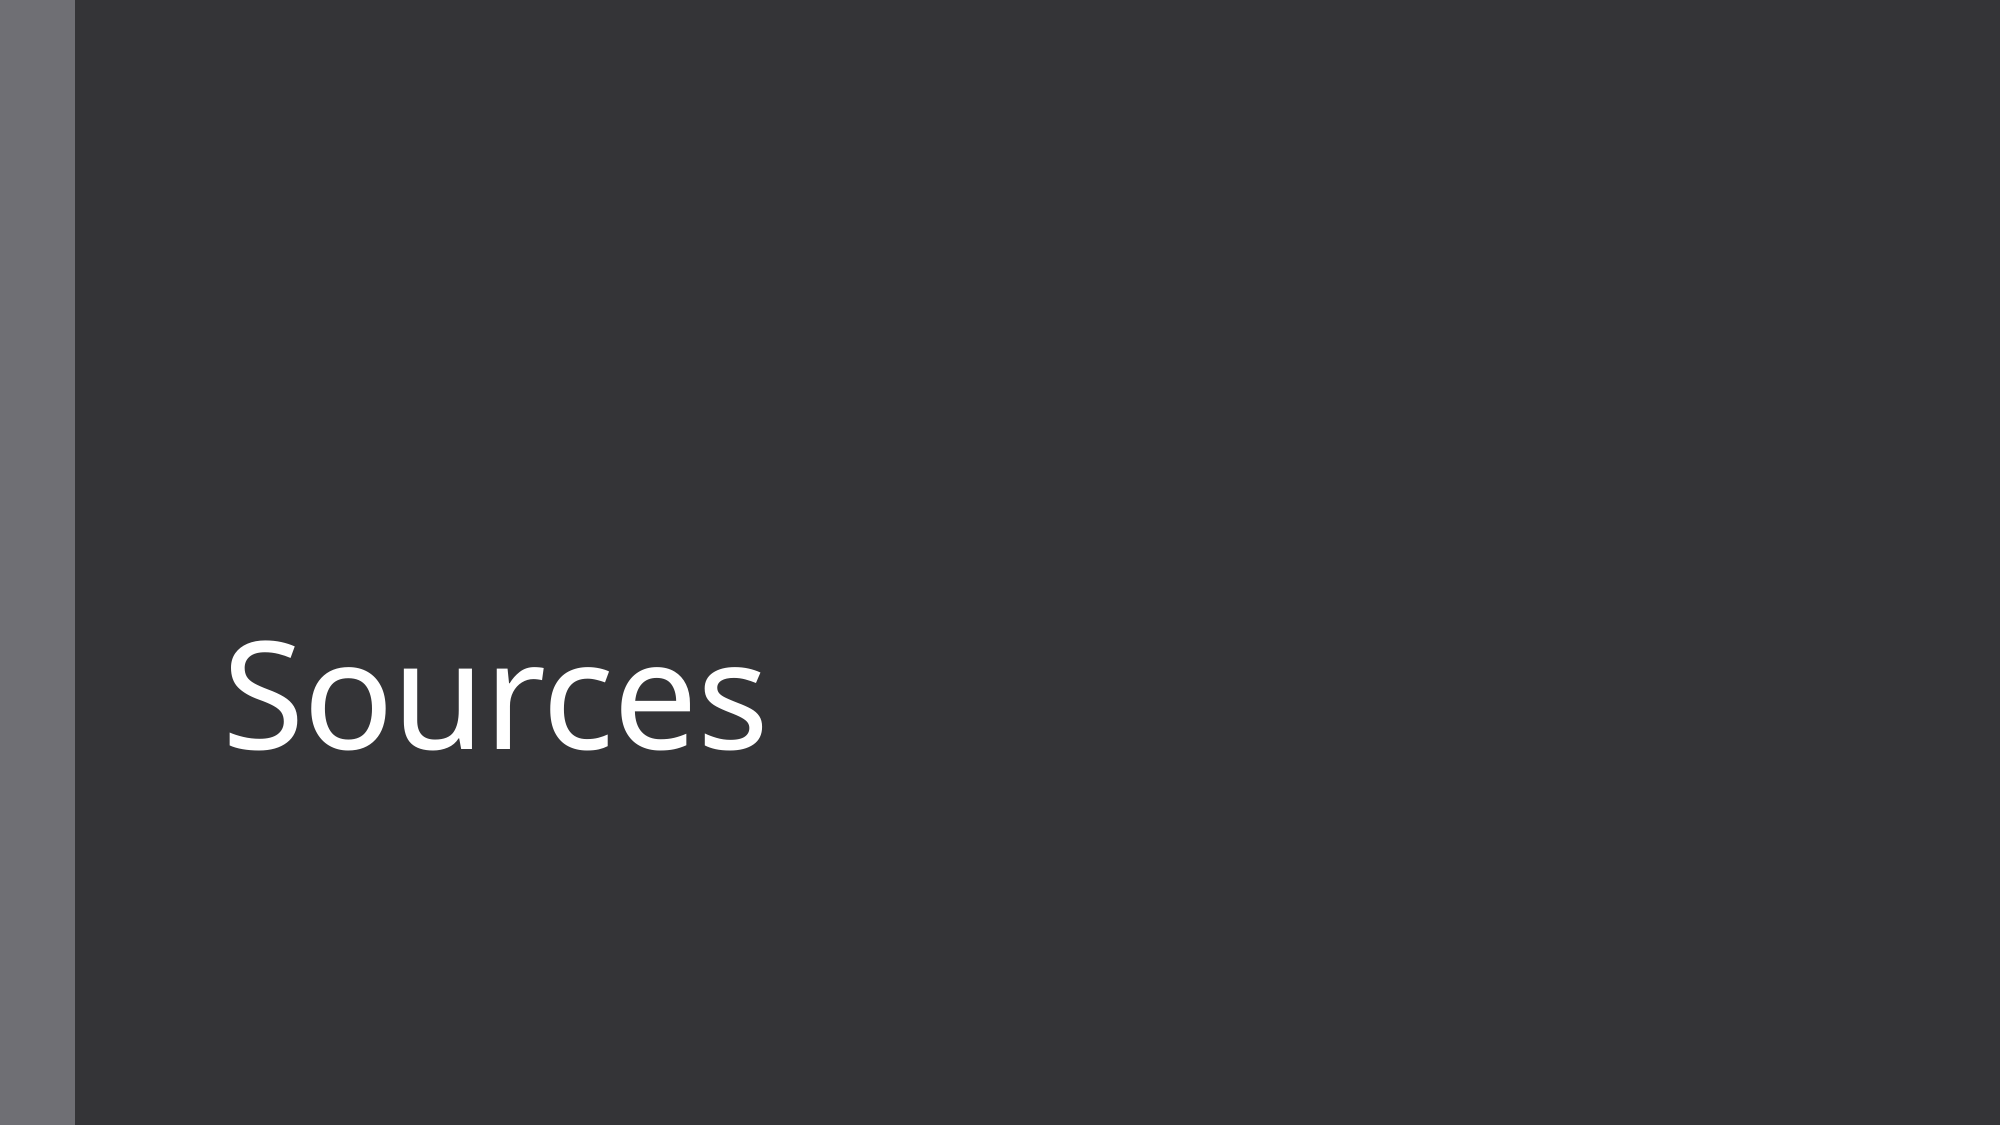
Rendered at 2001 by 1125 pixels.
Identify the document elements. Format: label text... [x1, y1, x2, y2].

title Sources [206, 124, 1752, 788]
